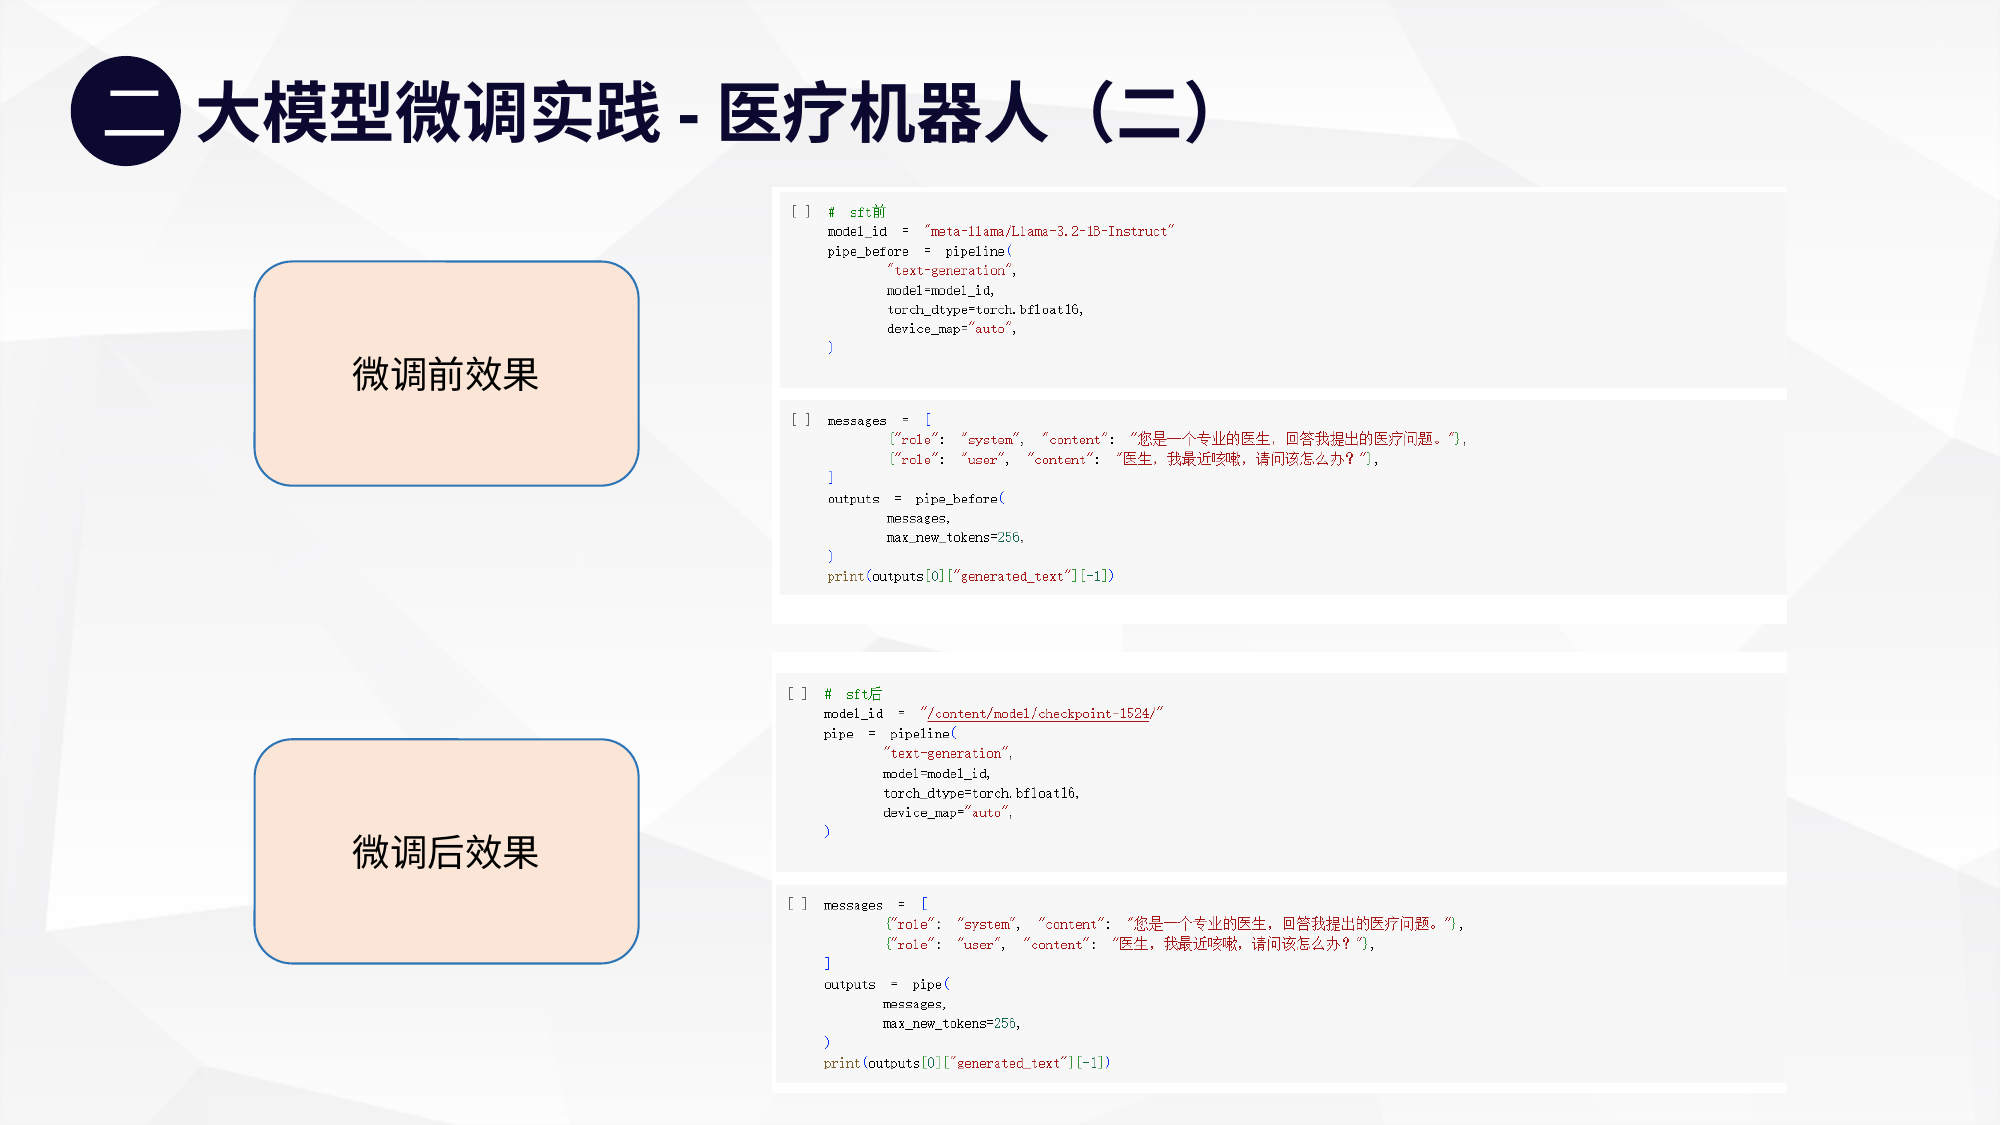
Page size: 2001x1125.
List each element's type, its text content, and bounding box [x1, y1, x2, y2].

text_box 微调后效果 [253, 738, 640, 965]
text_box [70, 56, 1393, 167]
text_box 微调前效果 [253, 260, 640, 487]
picture [0, 0, 2001, 1125]
